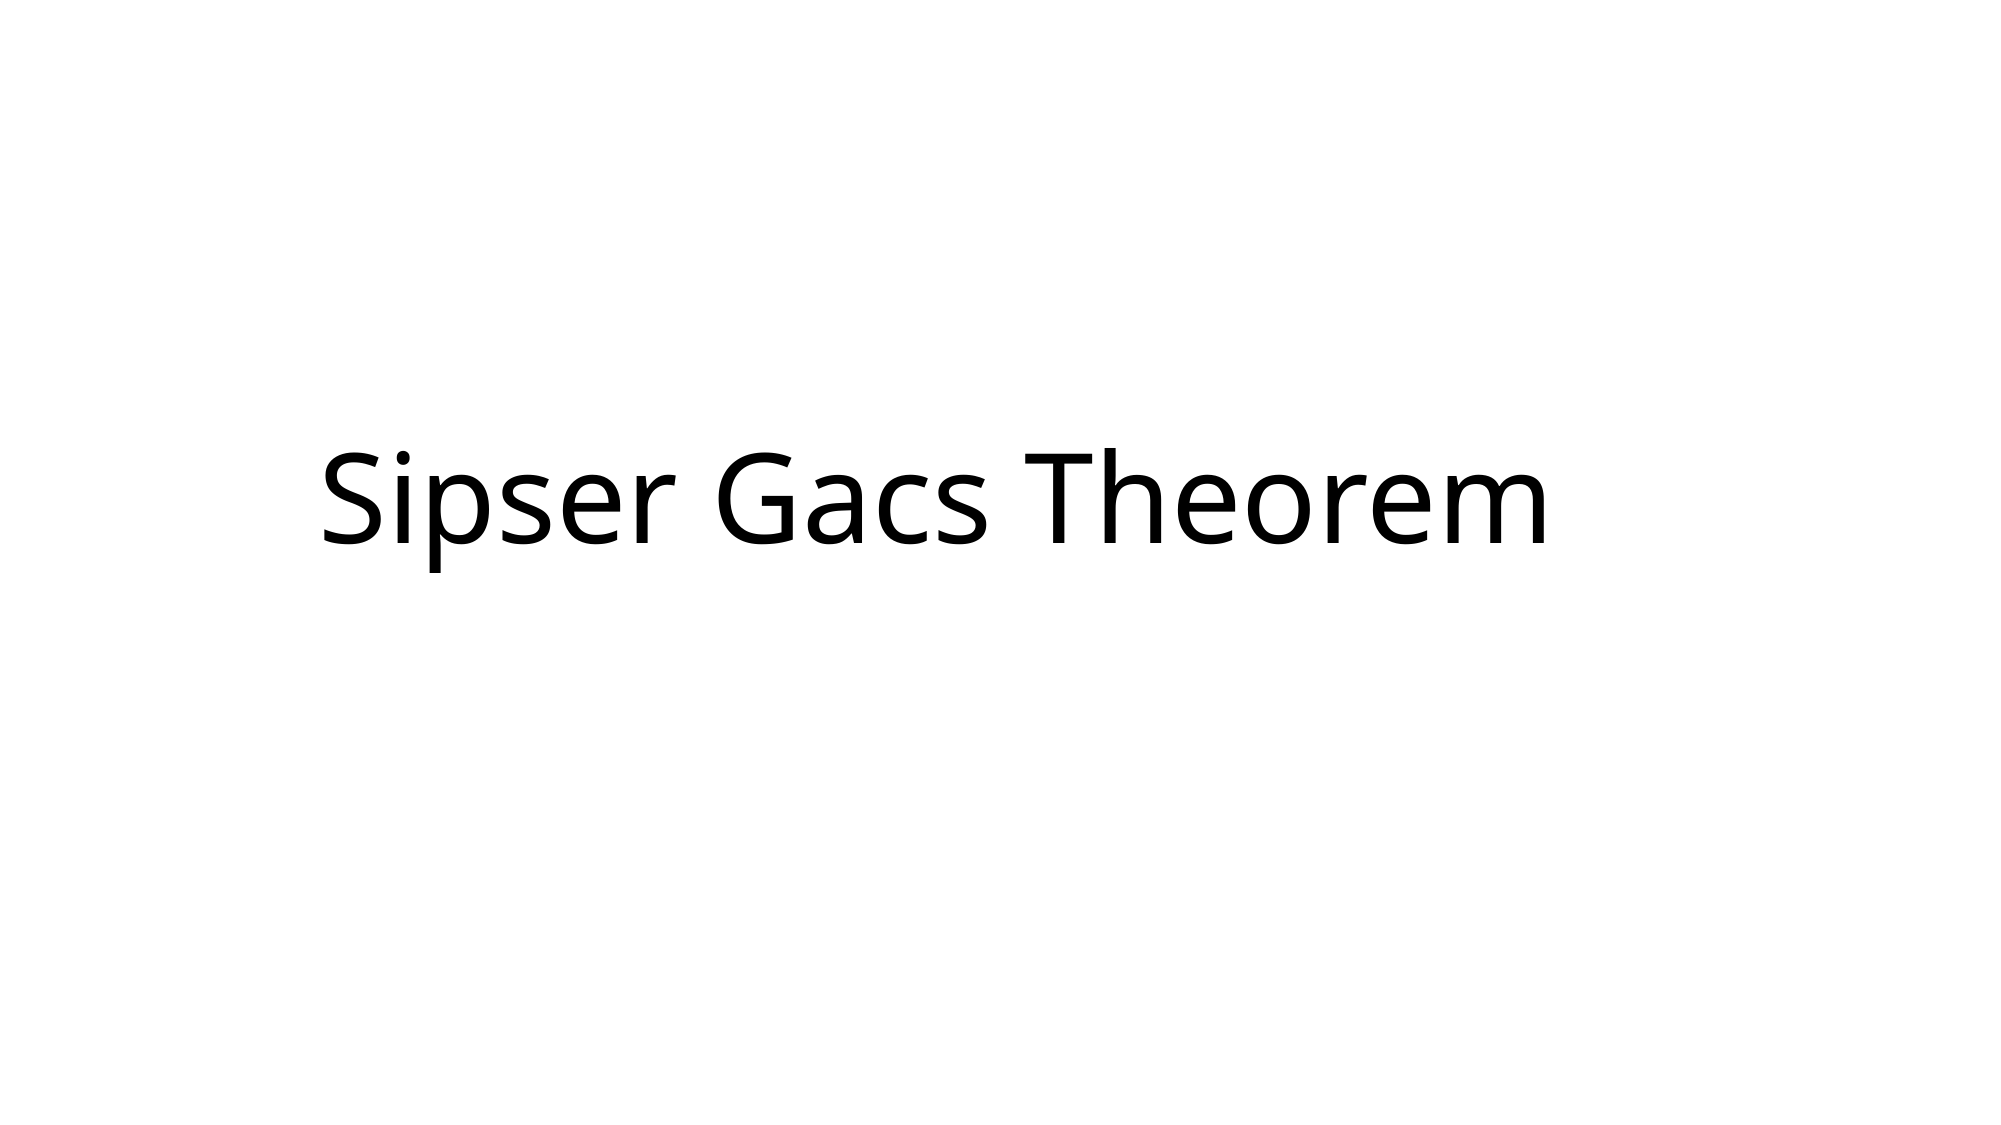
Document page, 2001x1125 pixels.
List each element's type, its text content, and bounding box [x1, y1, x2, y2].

title Sipser Gacs Theorem [73, 413, 1800, 579]
